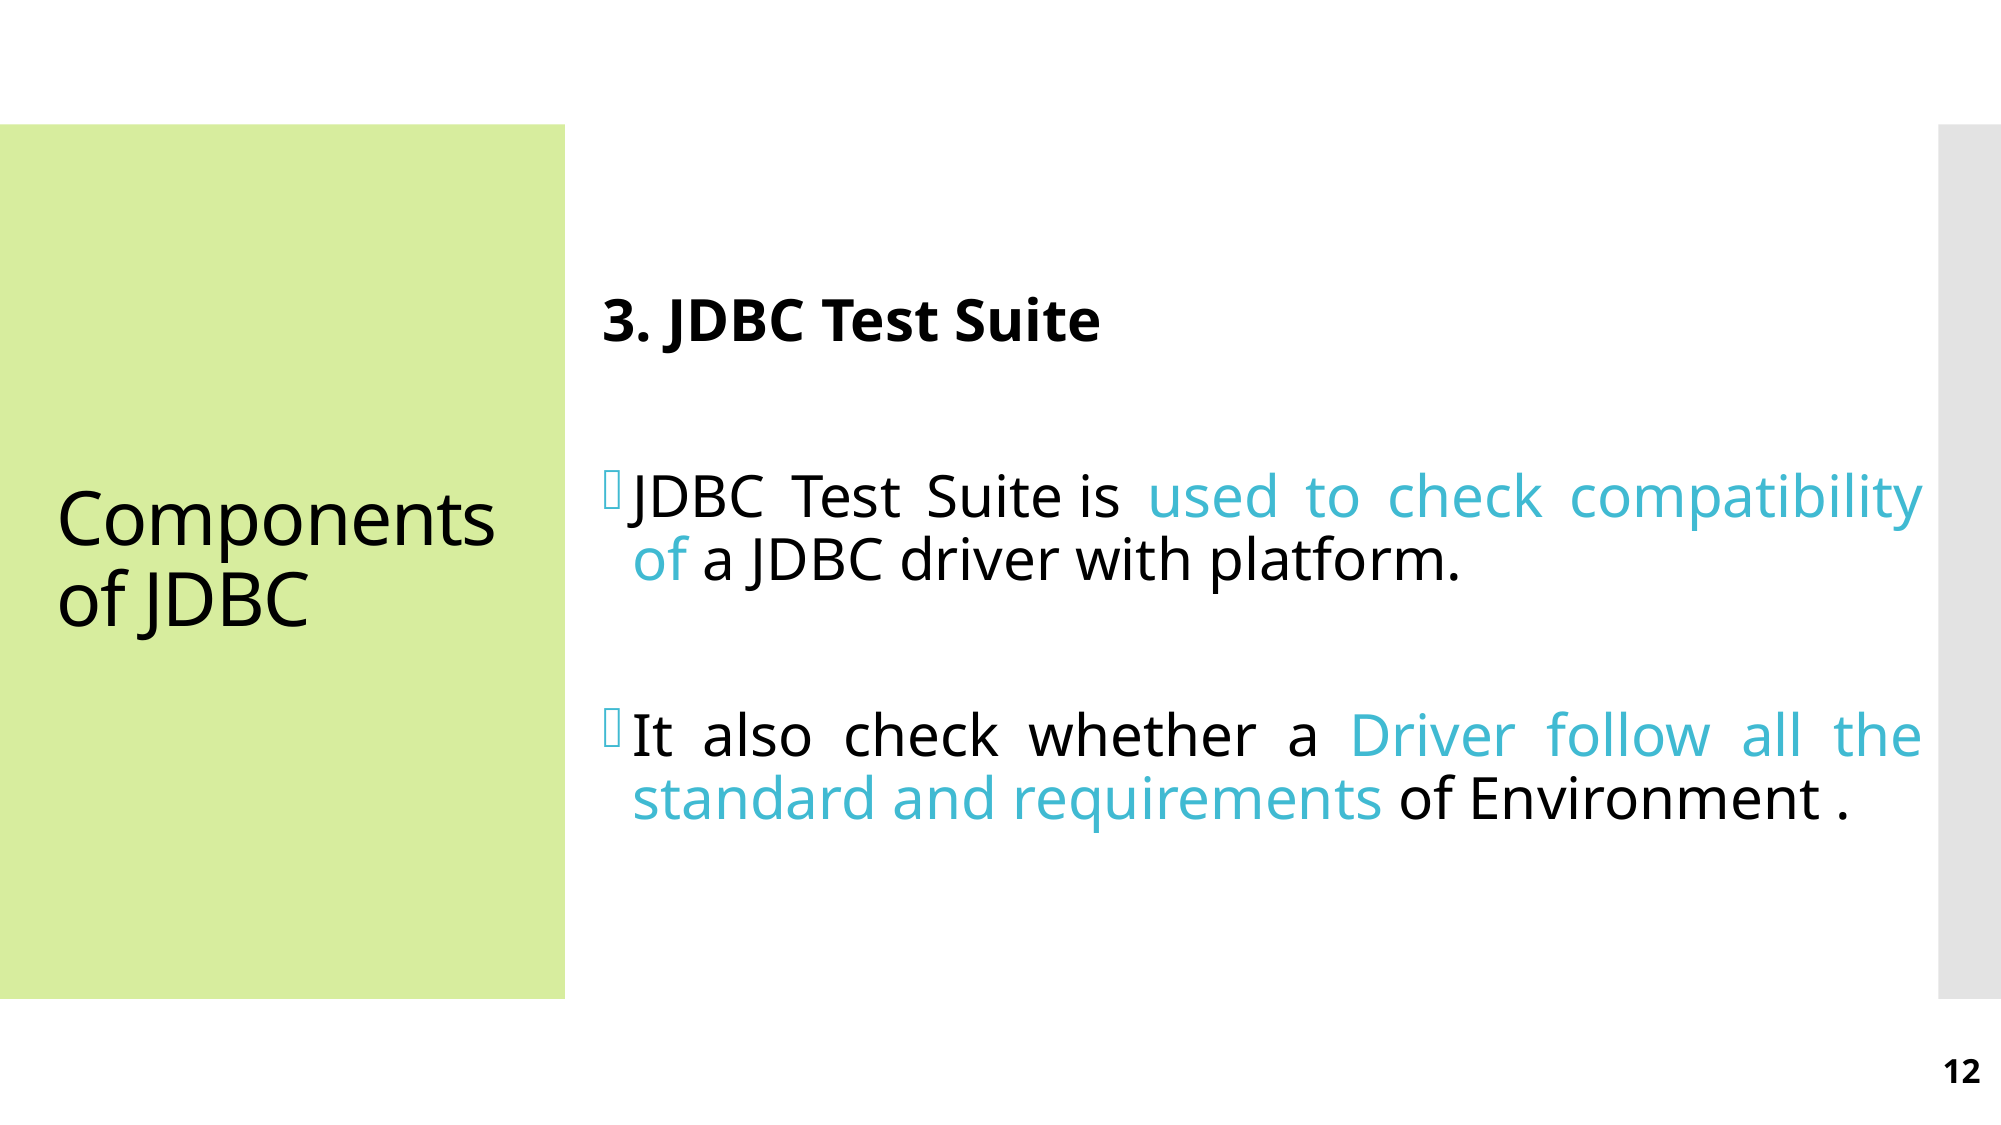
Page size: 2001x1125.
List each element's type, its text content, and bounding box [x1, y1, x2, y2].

slide_number 12 [1744, 1042, 1996, 1103]
list 3. JDBC Test Suite JDBC Test Suite is used to check compatibility of a JDBC driver with platform. It also check whether a Driver follow all the standard and requirements of Environment . [587, 141, 1939, 982]
title Components of JDBC [41, 184, 565, 940]
